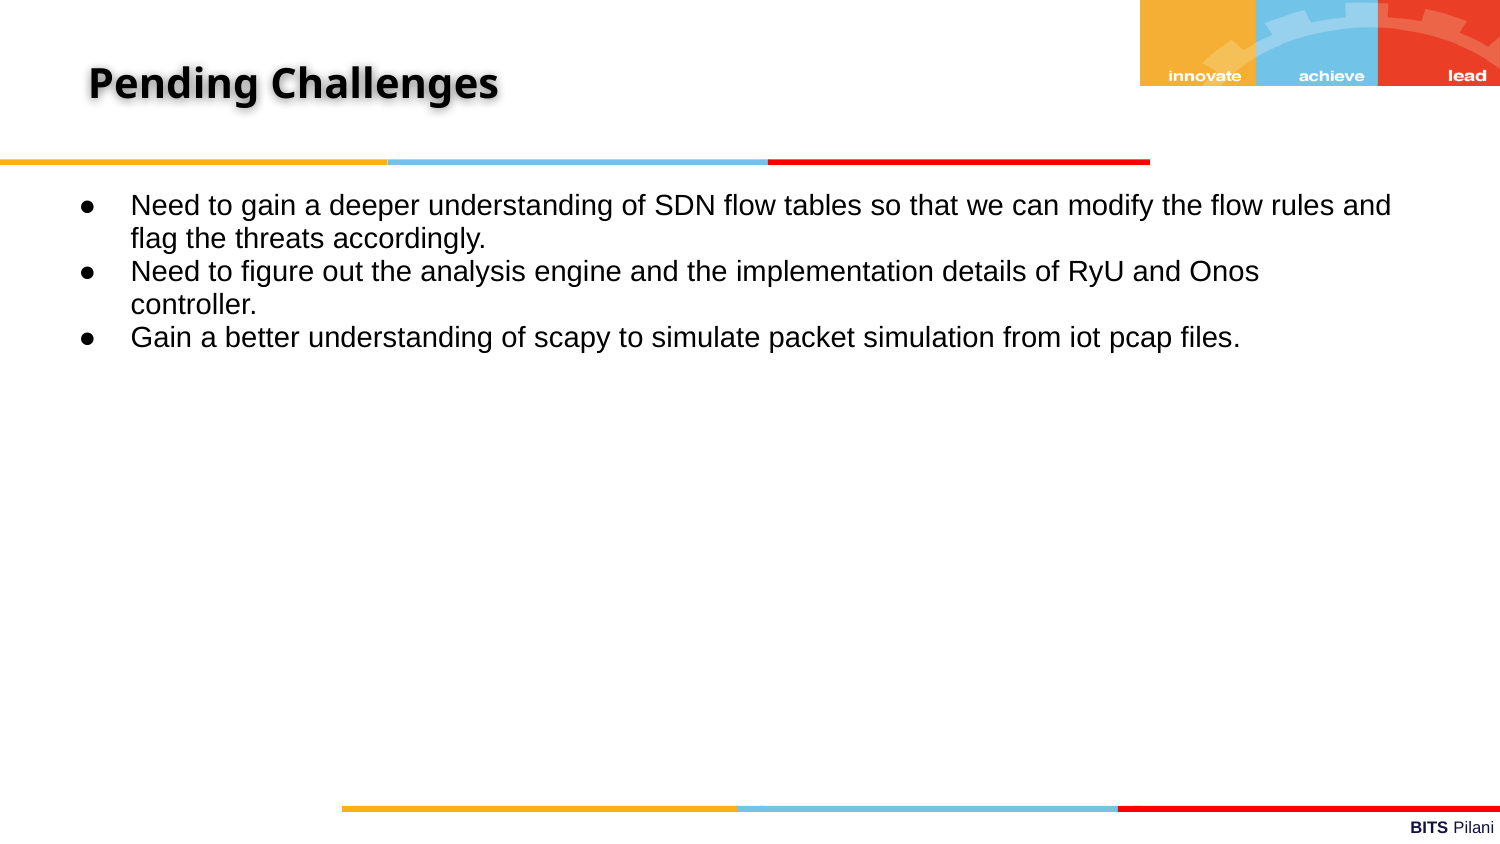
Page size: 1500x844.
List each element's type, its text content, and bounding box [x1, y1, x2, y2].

text_box Pending Challenges [72, 41, 1027, 122]
list Need to gain a deeper understanding of SDN flow tables so that we can modify the flow rules and flag the threats accordingly. Need to figure out the analysis engine and the implementation details of RyU and Onos controller. Gain a better understanding of scapy to simulate packet simulation from iot pcap files. [50, 183, 1400, 782]
picture [1140, 0, 1500, 86]
